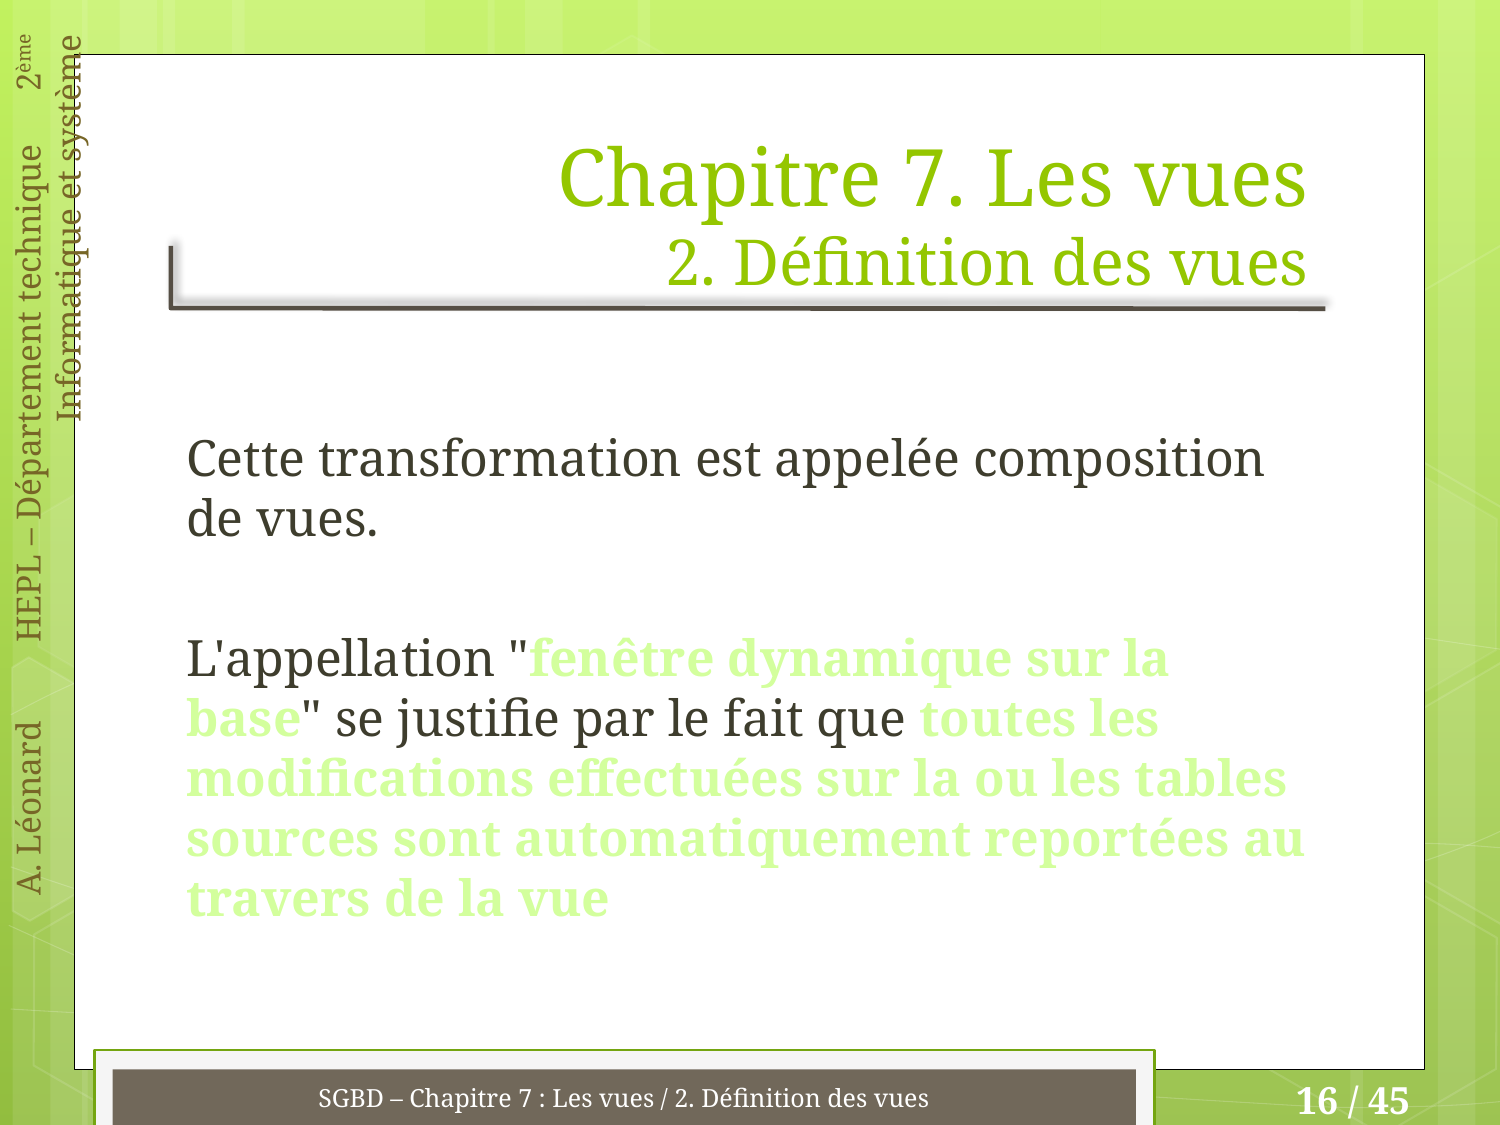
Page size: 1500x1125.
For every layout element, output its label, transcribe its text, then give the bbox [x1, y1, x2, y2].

title Chapitre 7. Les vues 2. Définition des vues [171, 118, 1324, 306]
list Cette transformation est appelée composition de vues. L'appellation "fenêtre dynamique sur la base" se justifie par le fait que toutes les modifications effectuées sur la ou les tables sources sont automatiquement reportées au travers de la vue [171, 336, 1323, 1016]
footer SGBD – Chapitre 7 : Les vues / 2. Définition des vues [112, 1067, 1136, 1125]
